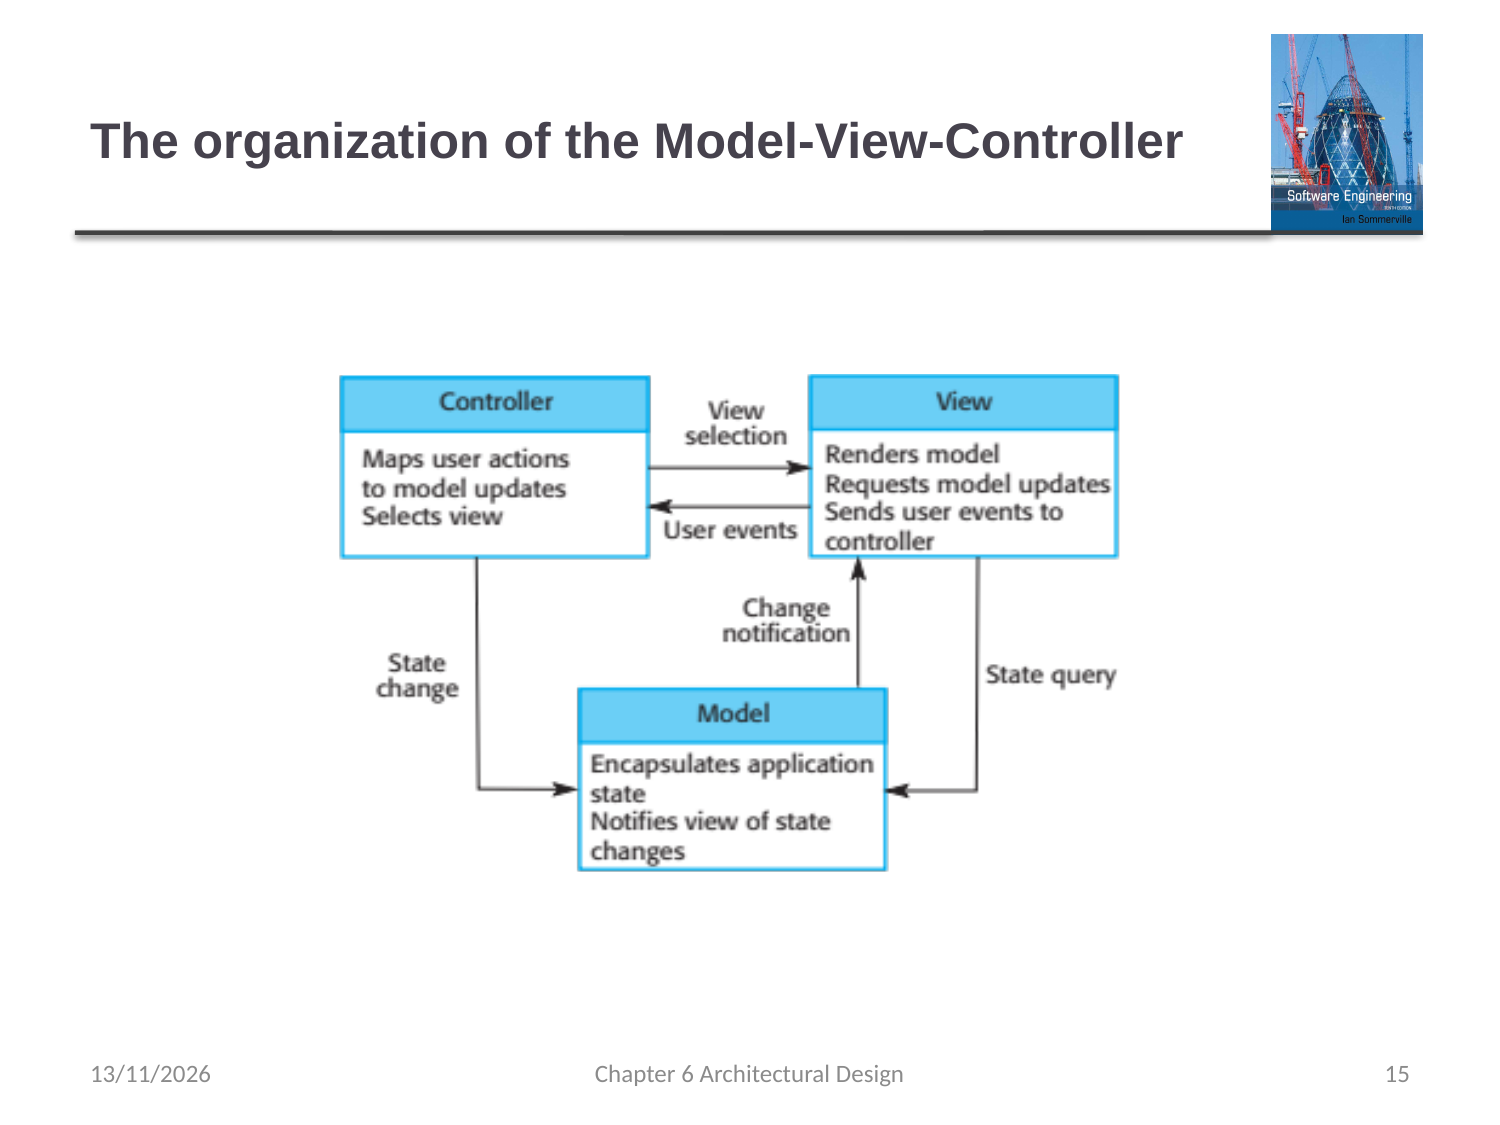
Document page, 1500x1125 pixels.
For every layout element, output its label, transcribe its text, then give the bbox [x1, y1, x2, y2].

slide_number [75, 1042, 425, 1103]
slide_number 15 [1074, 1042, 1425, 1103]
picture [1271, 34, 1423, 230]
picture [338, 319, 1130, 938]
title The organization of the Model-View-Controller [74, 44, 1272, 233]
footer Chapter 6 Architectural Design [512, 1042, 988, 1103]
